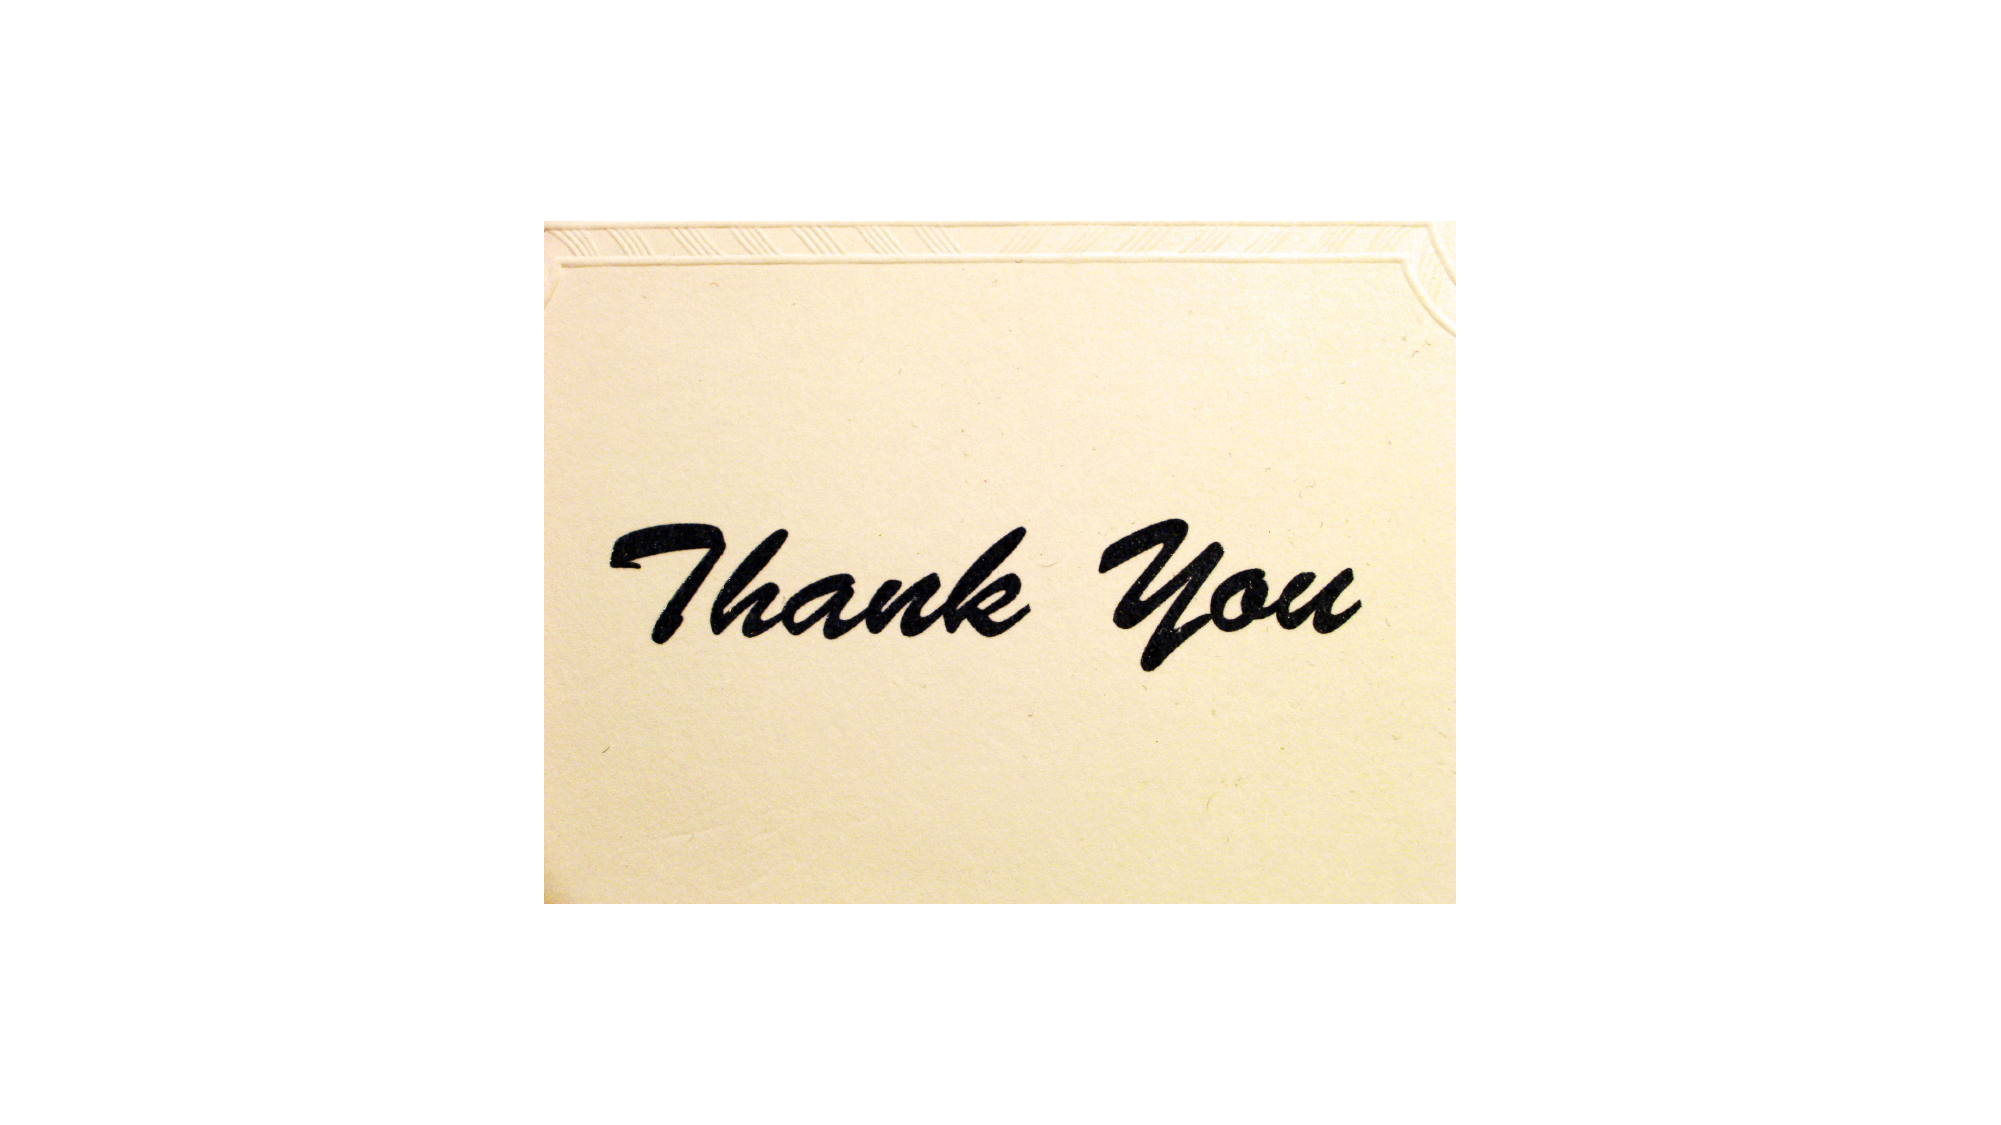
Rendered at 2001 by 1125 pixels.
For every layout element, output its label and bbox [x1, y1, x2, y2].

picture [544, 221, 1456, 904]
